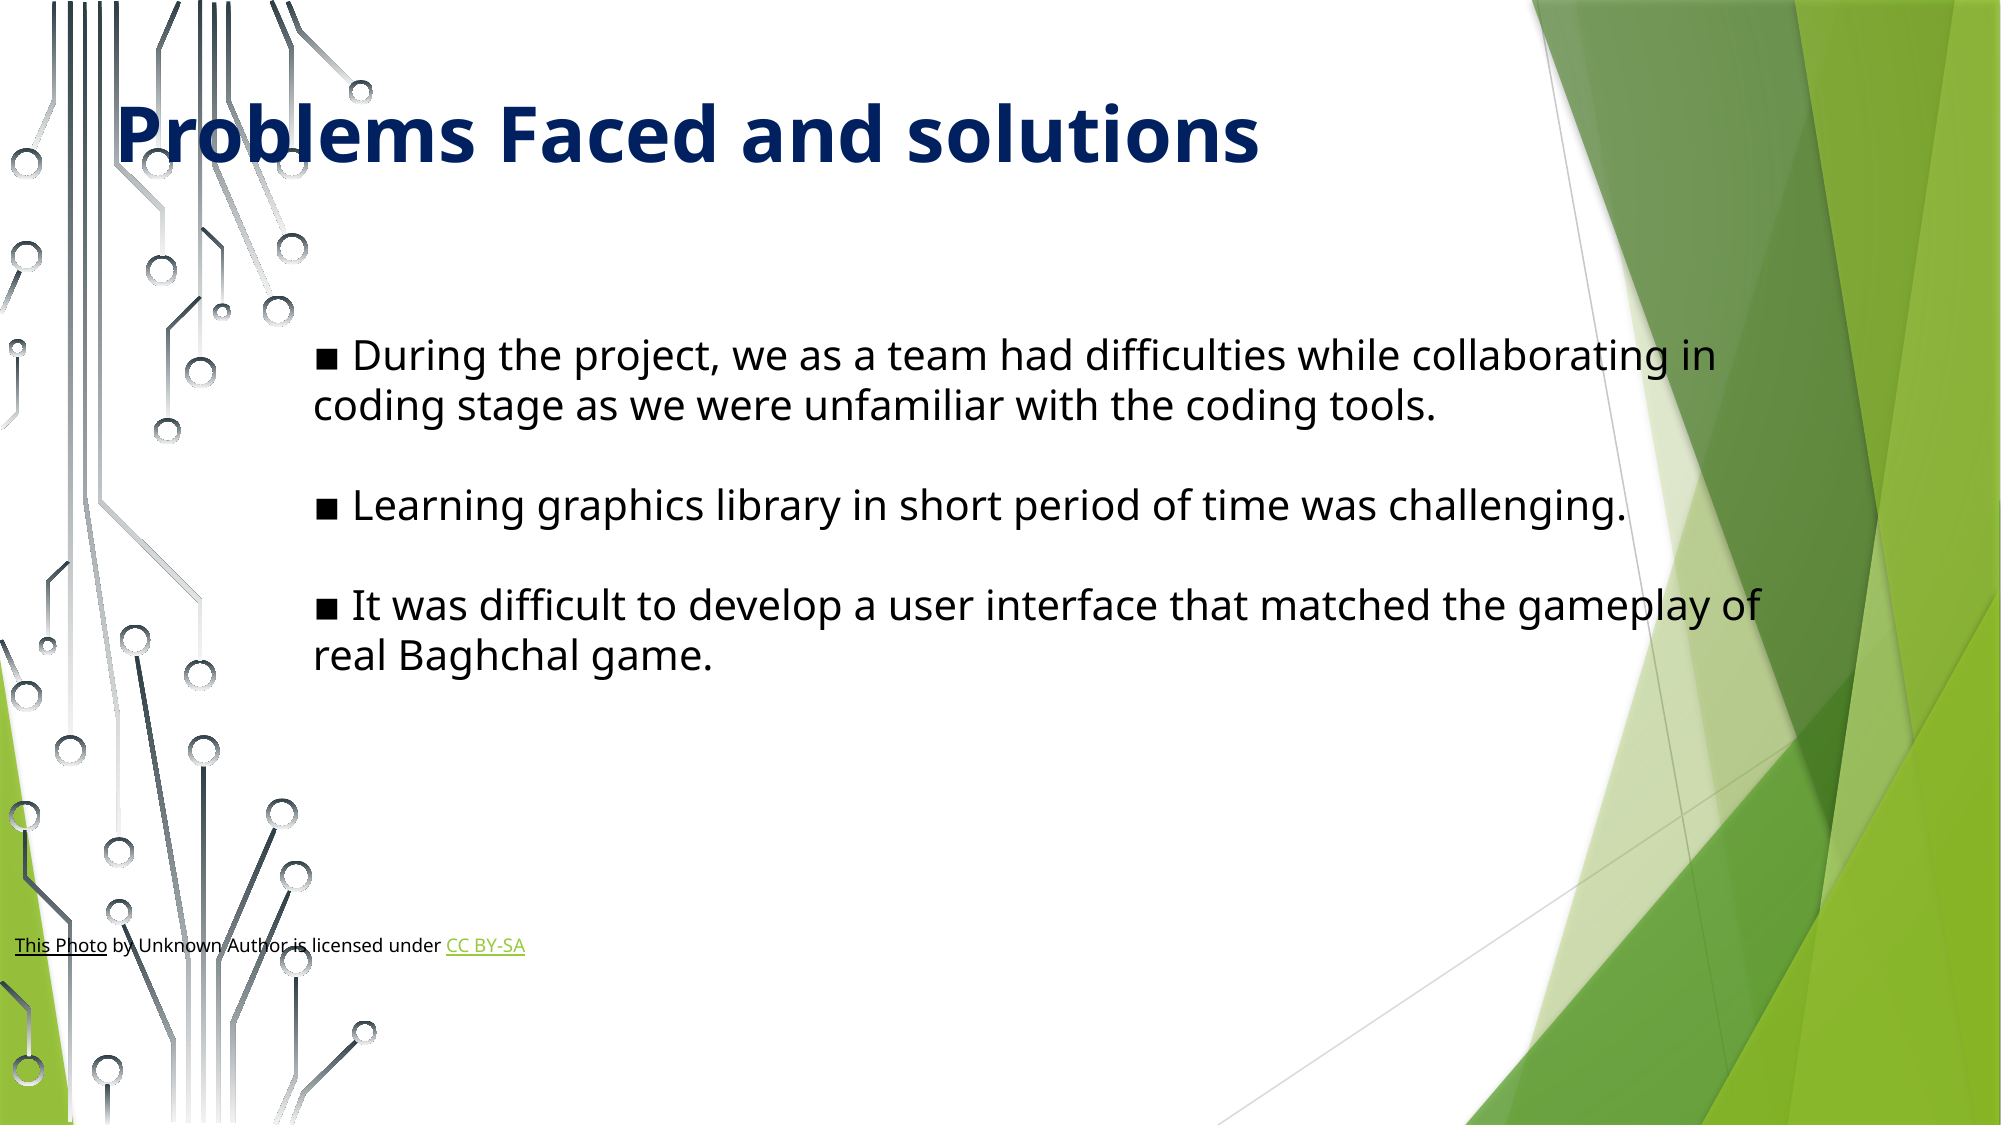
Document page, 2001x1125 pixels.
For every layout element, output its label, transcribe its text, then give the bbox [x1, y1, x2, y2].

text_box ▪ During the project, we as a team had difficulties while collaborating in coding stage as we were unfamiliar with the coding tools. ▪ Learning graphics library in short period of time was challenging. ▪ It was difficult to develop a user interface that matched the gameplay of real Baghchal game. [298, 276, 1820, 687]
title Problems Faced and solutions [0, 77, 1625, 253]
